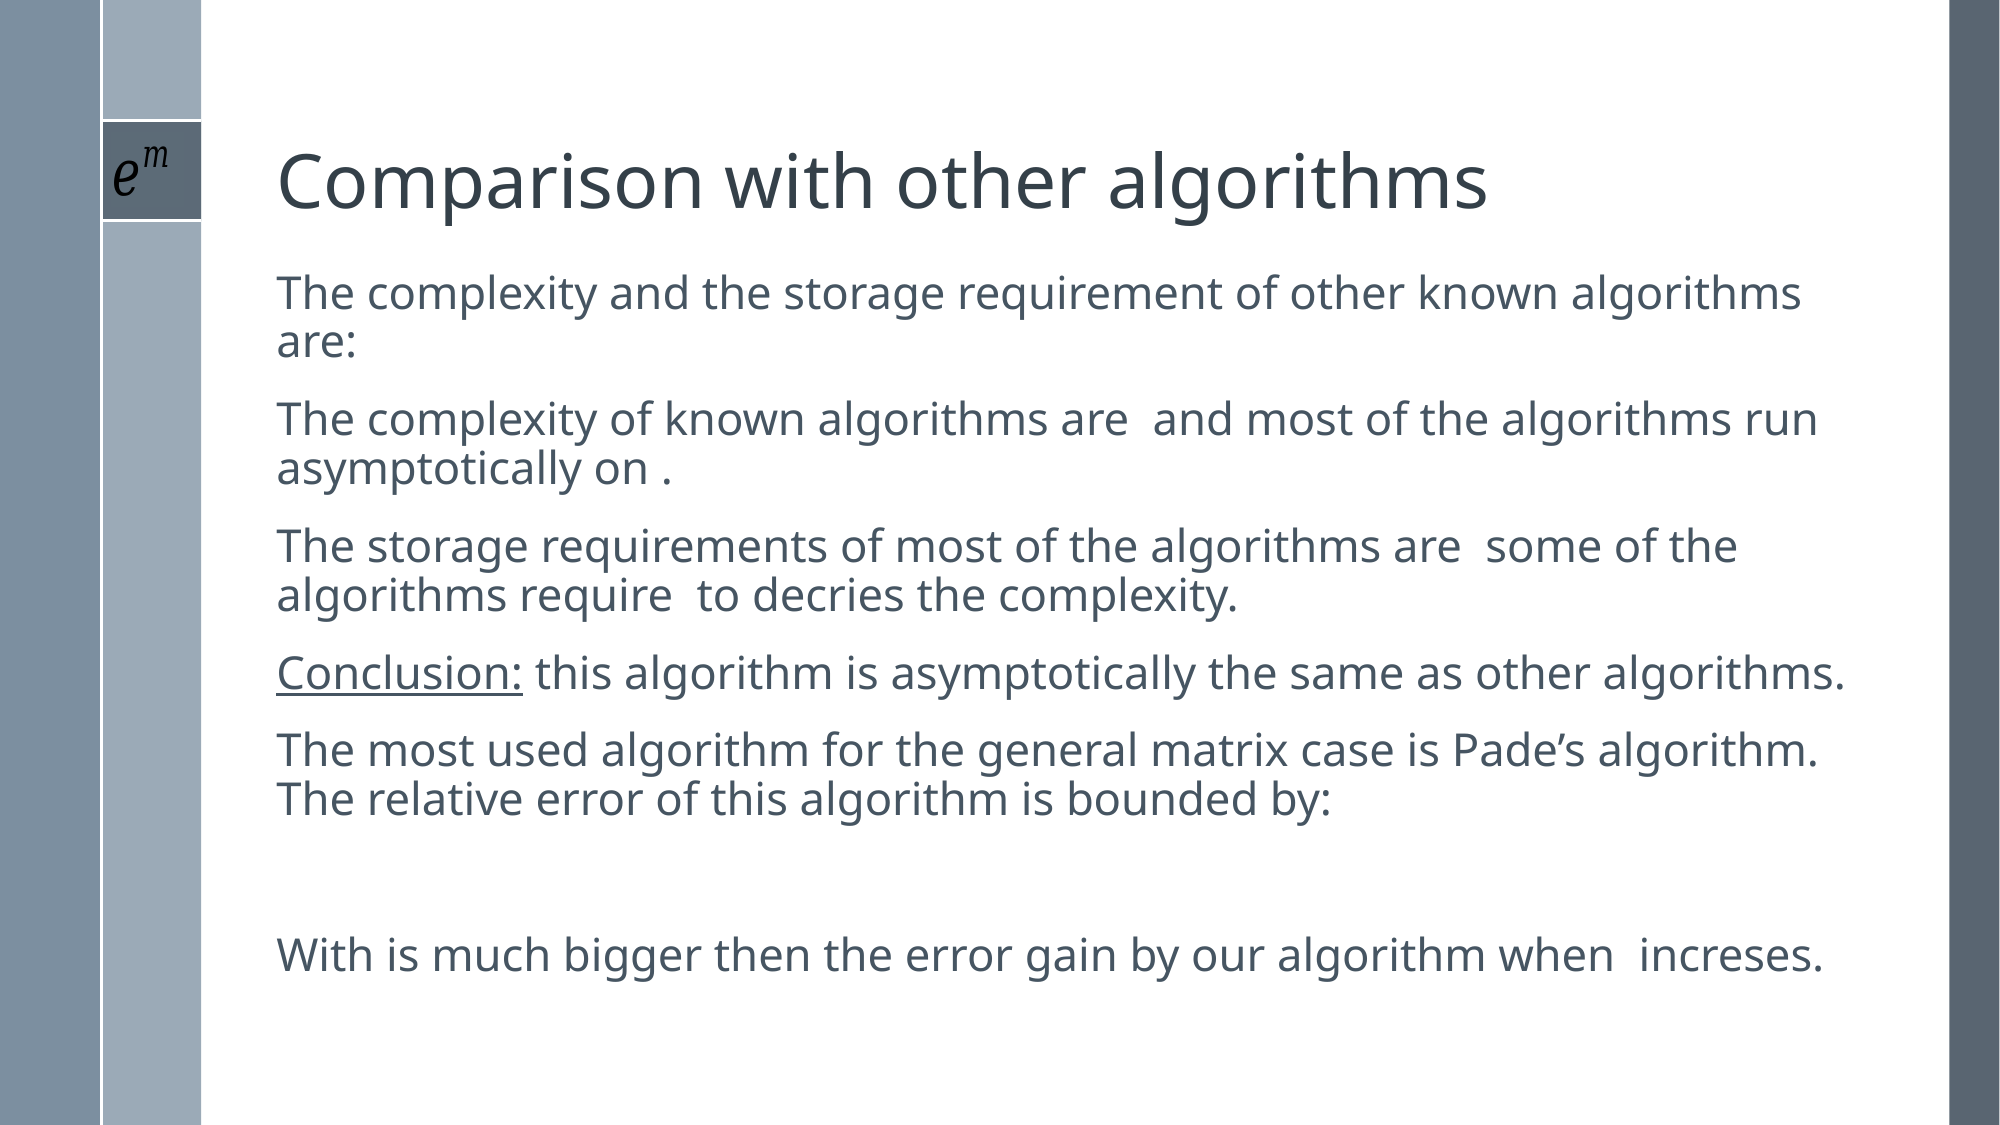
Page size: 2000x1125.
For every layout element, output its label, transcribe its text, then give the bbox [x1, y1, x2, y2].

title Comparison with other algorithms [261, 29, 1867, 233]
text_box [111, 132, 184, 207]
